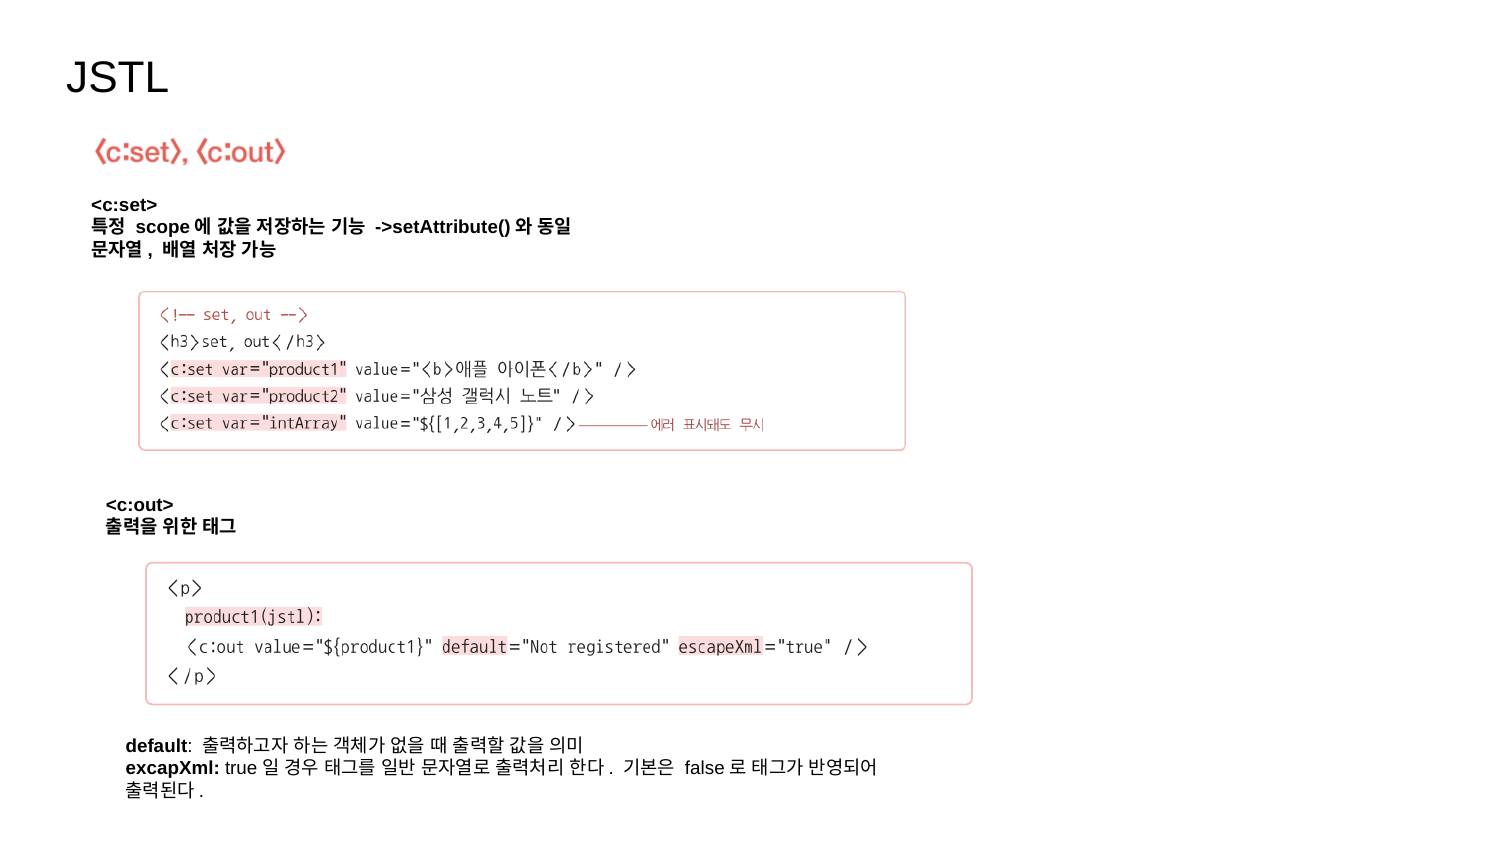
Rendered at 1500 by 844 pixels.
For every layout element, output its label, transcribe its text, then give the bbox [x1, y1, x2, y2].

text_box JSTL [51, 33, 1449, 128]
picture [128, 275, 921, 464]
text_box default: 출력하고자 하는 객체가 없을 때 출력할 값을 의미 excapXml: true일 경우 태그를 일반 문자열로 출력처리 한다. 기본은 false로 태그가 반영되어 출력된다. [110, 718, 959, 817]
text_box <c:set> 특정 scope에 값을 저장하는 기능 ->setAttribute()와 동일 문자열, 배열 처장 가능 [76, 177, 836, 276]
picture [137, 553, 980, 714]
picture [90, 127, 294, 177]
text_box <c:out> 출력을 위한 태그 [90, 477, 851, 553]
